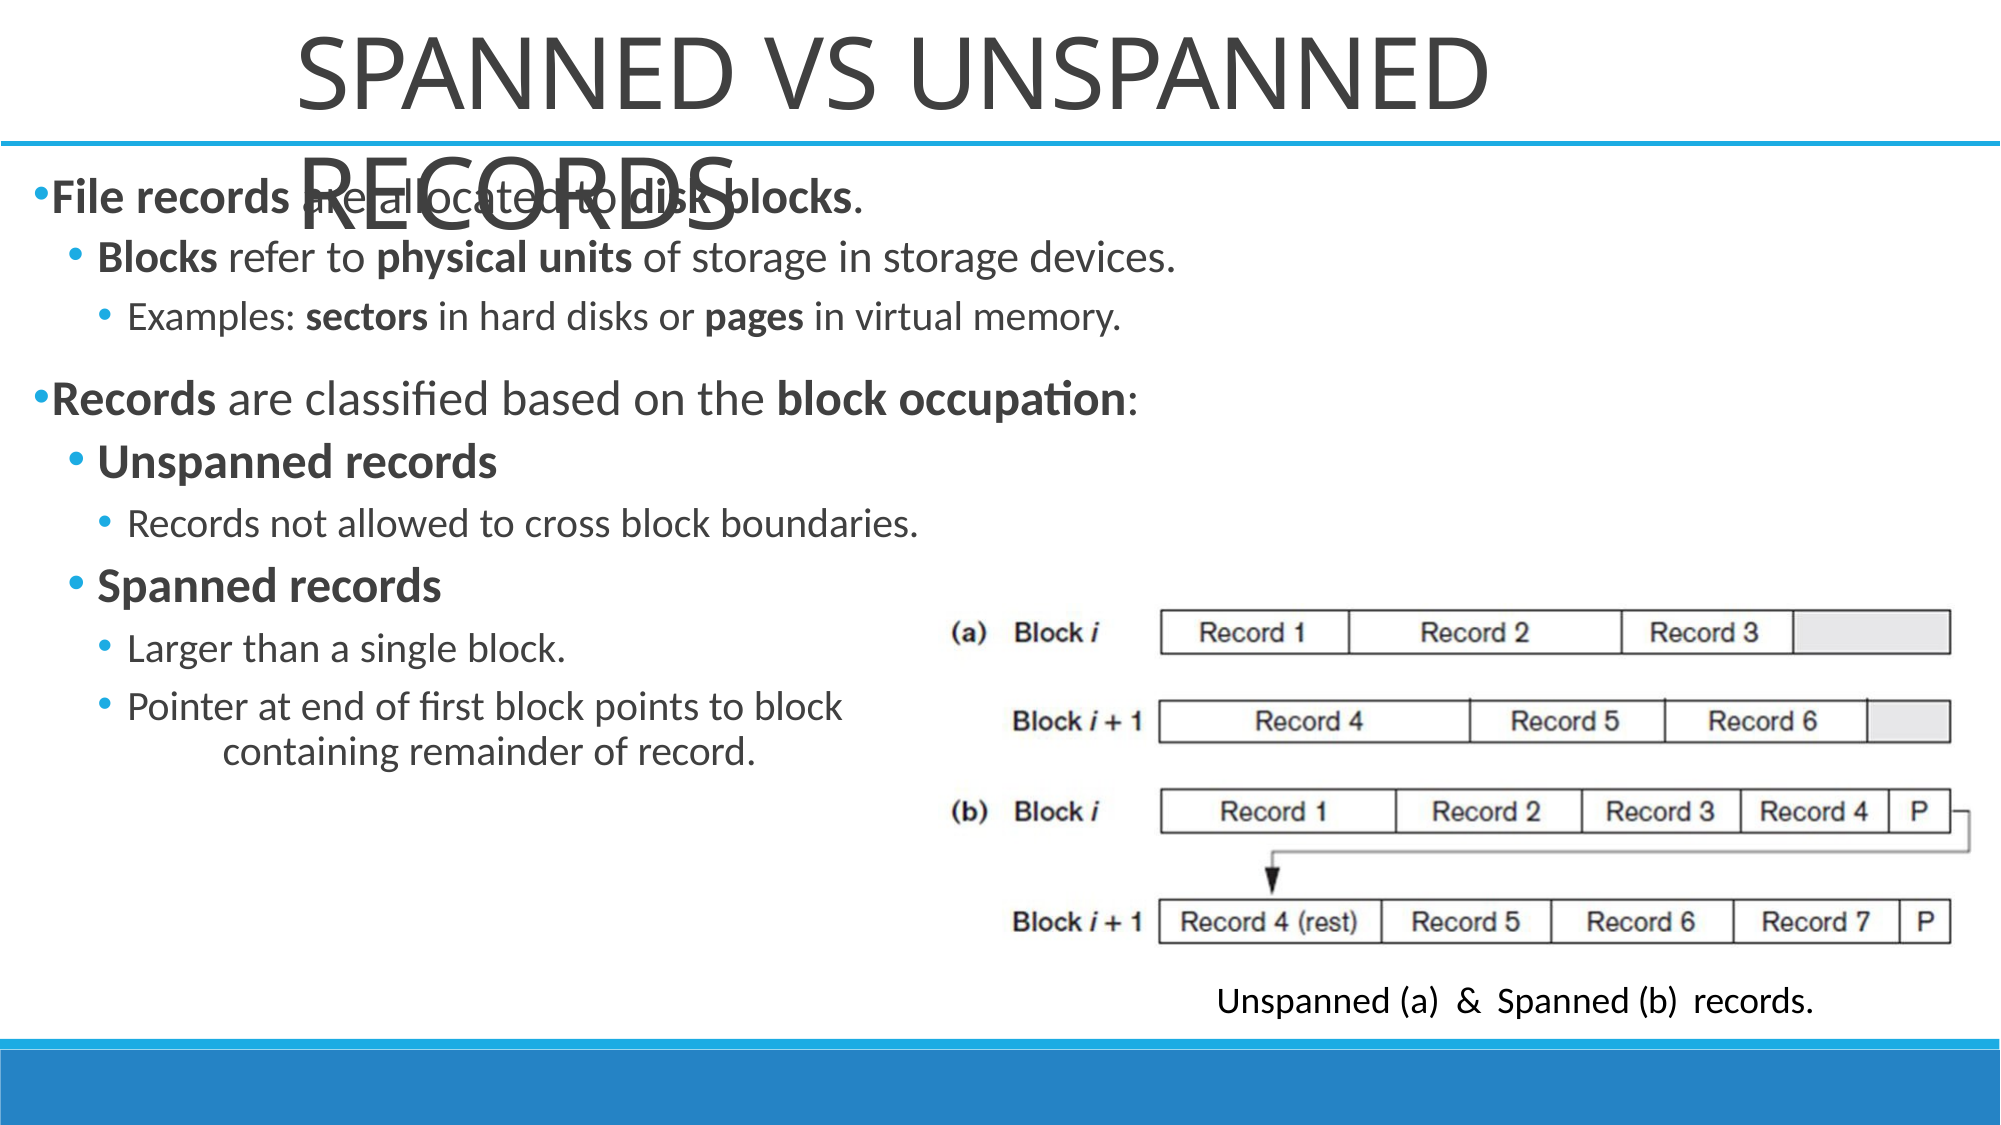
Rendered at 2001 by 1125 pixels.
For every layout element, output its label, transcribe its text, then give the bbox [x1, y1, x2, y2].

title SPANNED VS UNSPANNED RECORDS [293, 144, 1707, 250]
title SPANNED VS UNSPANNED RECORDS [293, 7, 1707, 143]
text_box Unspanned (a) & Spanned (b) records. [1214, 973, 1900, 1021]
text_box File records are allocated to disk blocks. Blocks refer to physical units of storage in storage devices. Examples: sectors in hard disks or pages in virtual memory. Records are classified based on the block occupation: Unspanned records Records not allowed to cross block boundaries. Spanned records Larger than a single block. Pointer at end of first block points to block containing remainder of record. [32, 157, 1187, 774]
picture [938, 603, 1977, 948]
